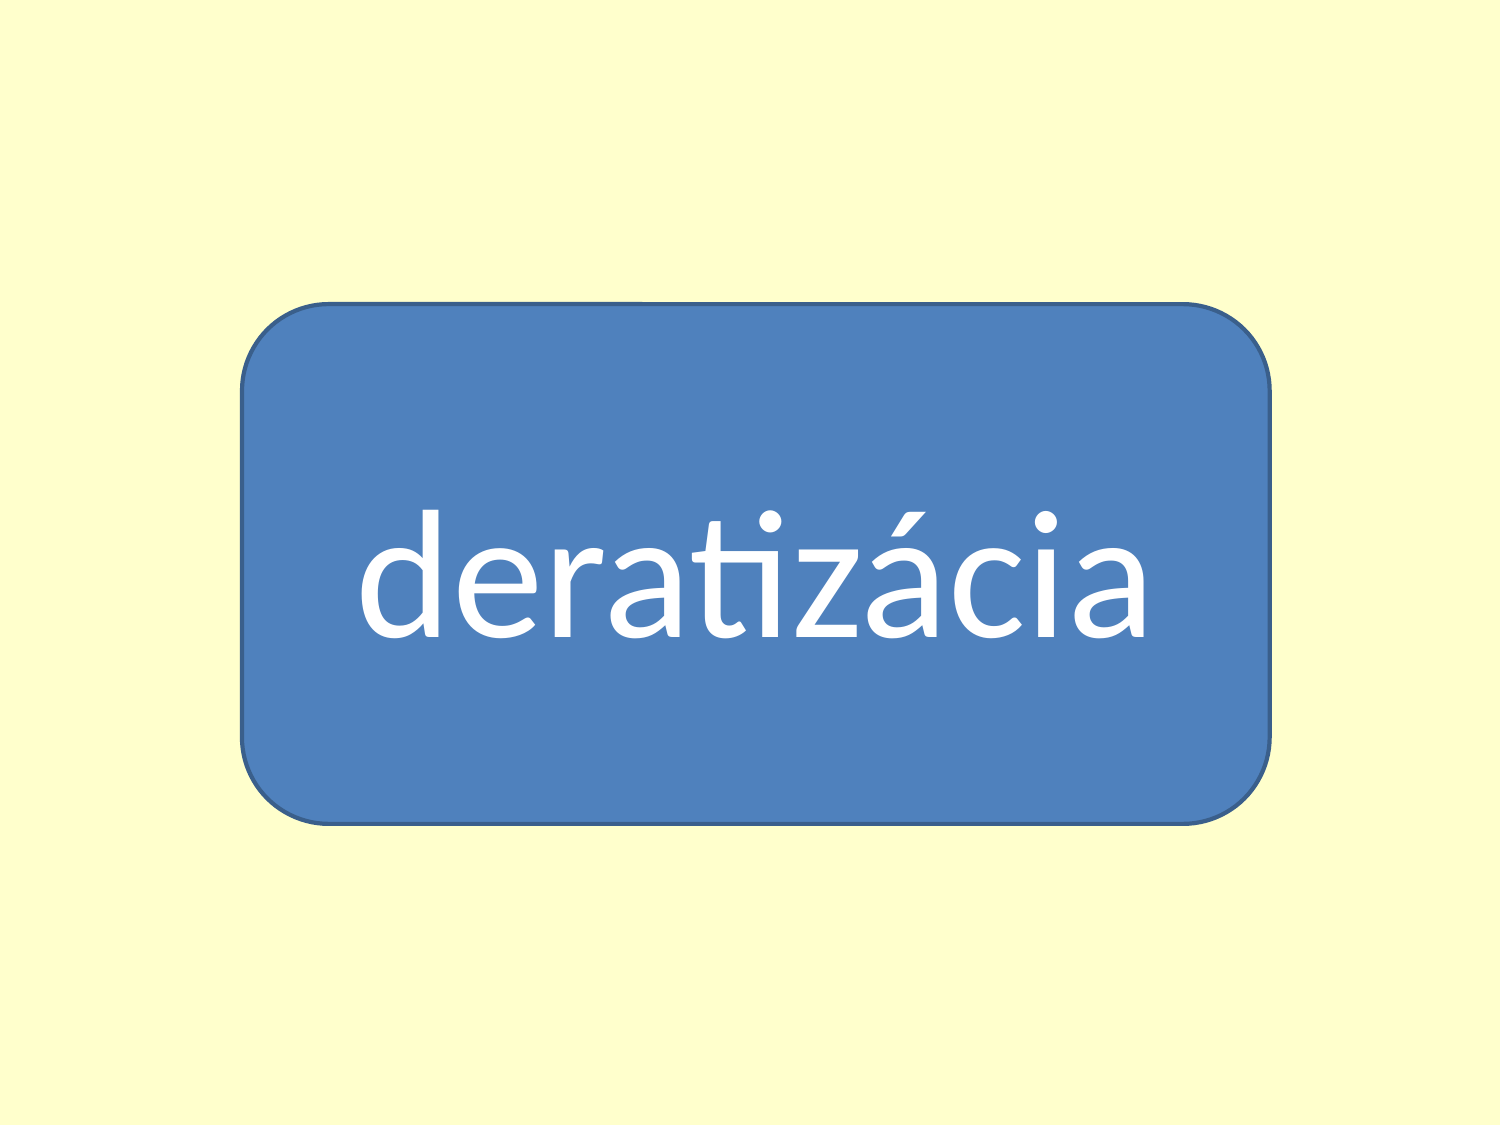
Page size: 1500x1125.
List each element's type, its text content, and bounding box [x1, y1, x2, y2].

text_box deratizácia [239, 301, 1272, 826]
